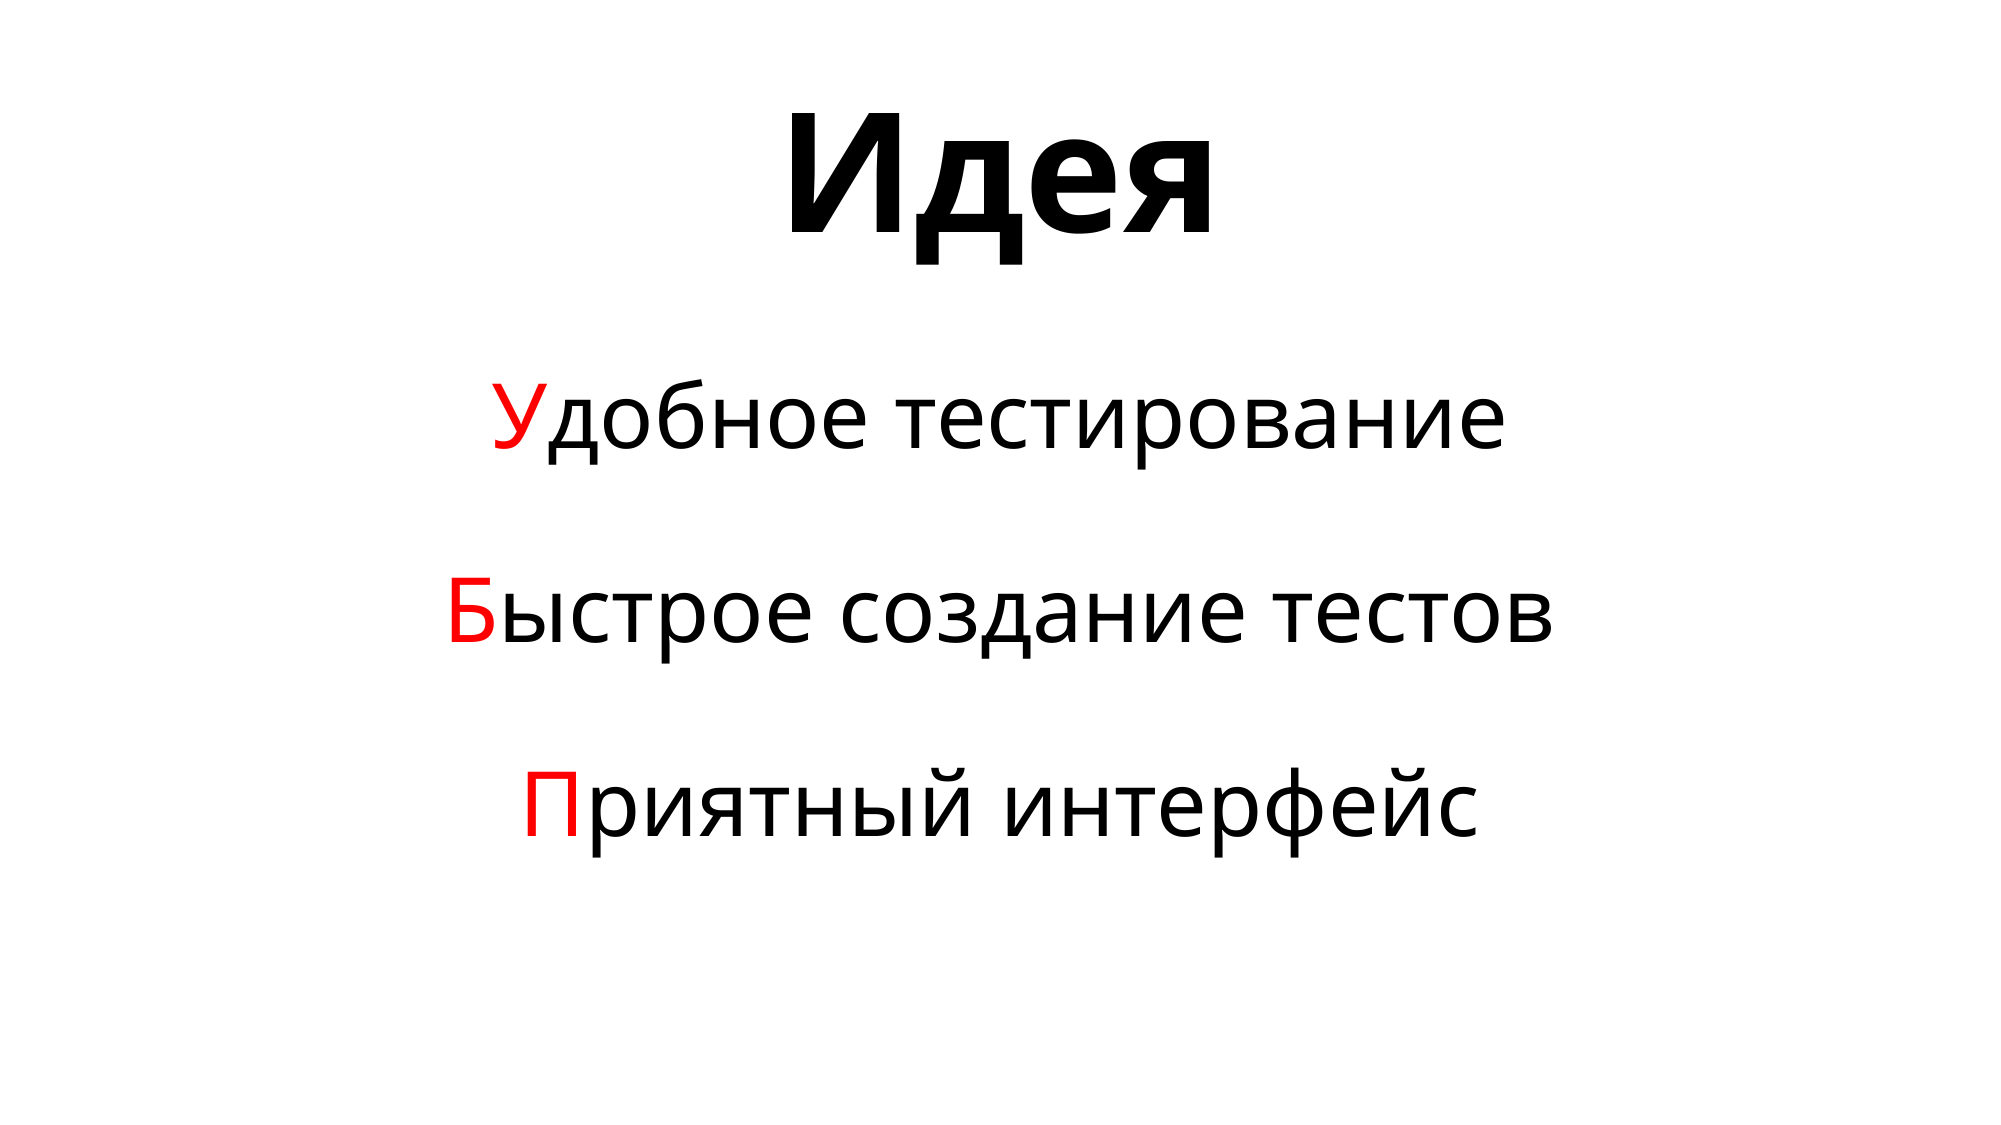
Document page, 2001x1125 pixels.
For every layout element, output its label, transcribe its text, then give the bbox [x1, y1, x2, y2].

text_box Идея [249, 33, 1750, 324]
text_box Удобное тестирование Быстрое создание тестов Приятный интерфейс [0, 362, 2000, 865]
